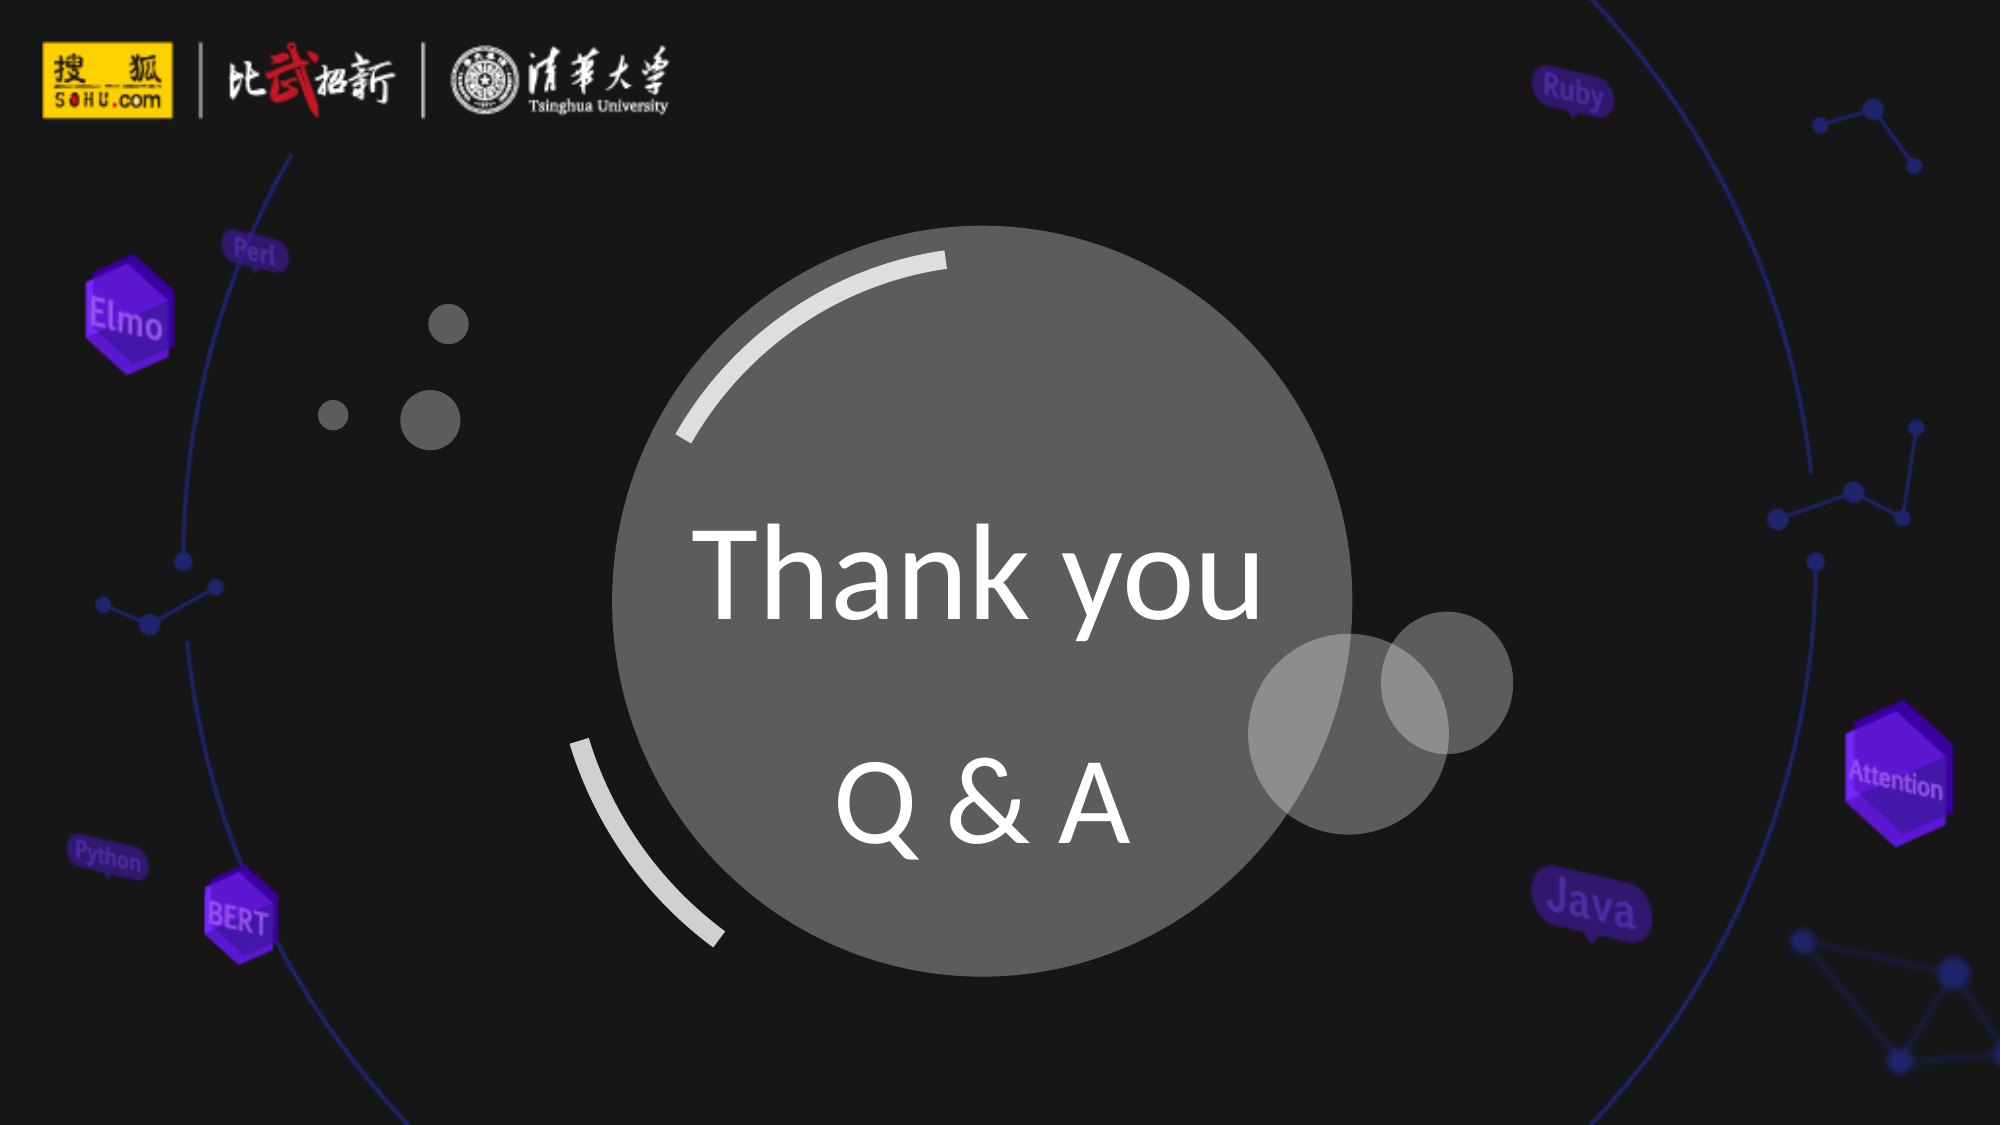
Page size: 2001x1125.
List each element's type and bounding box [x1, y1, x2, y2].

text_box [552, 225, 1366, 1025]
picture [0, 0, 2000, 1125]
